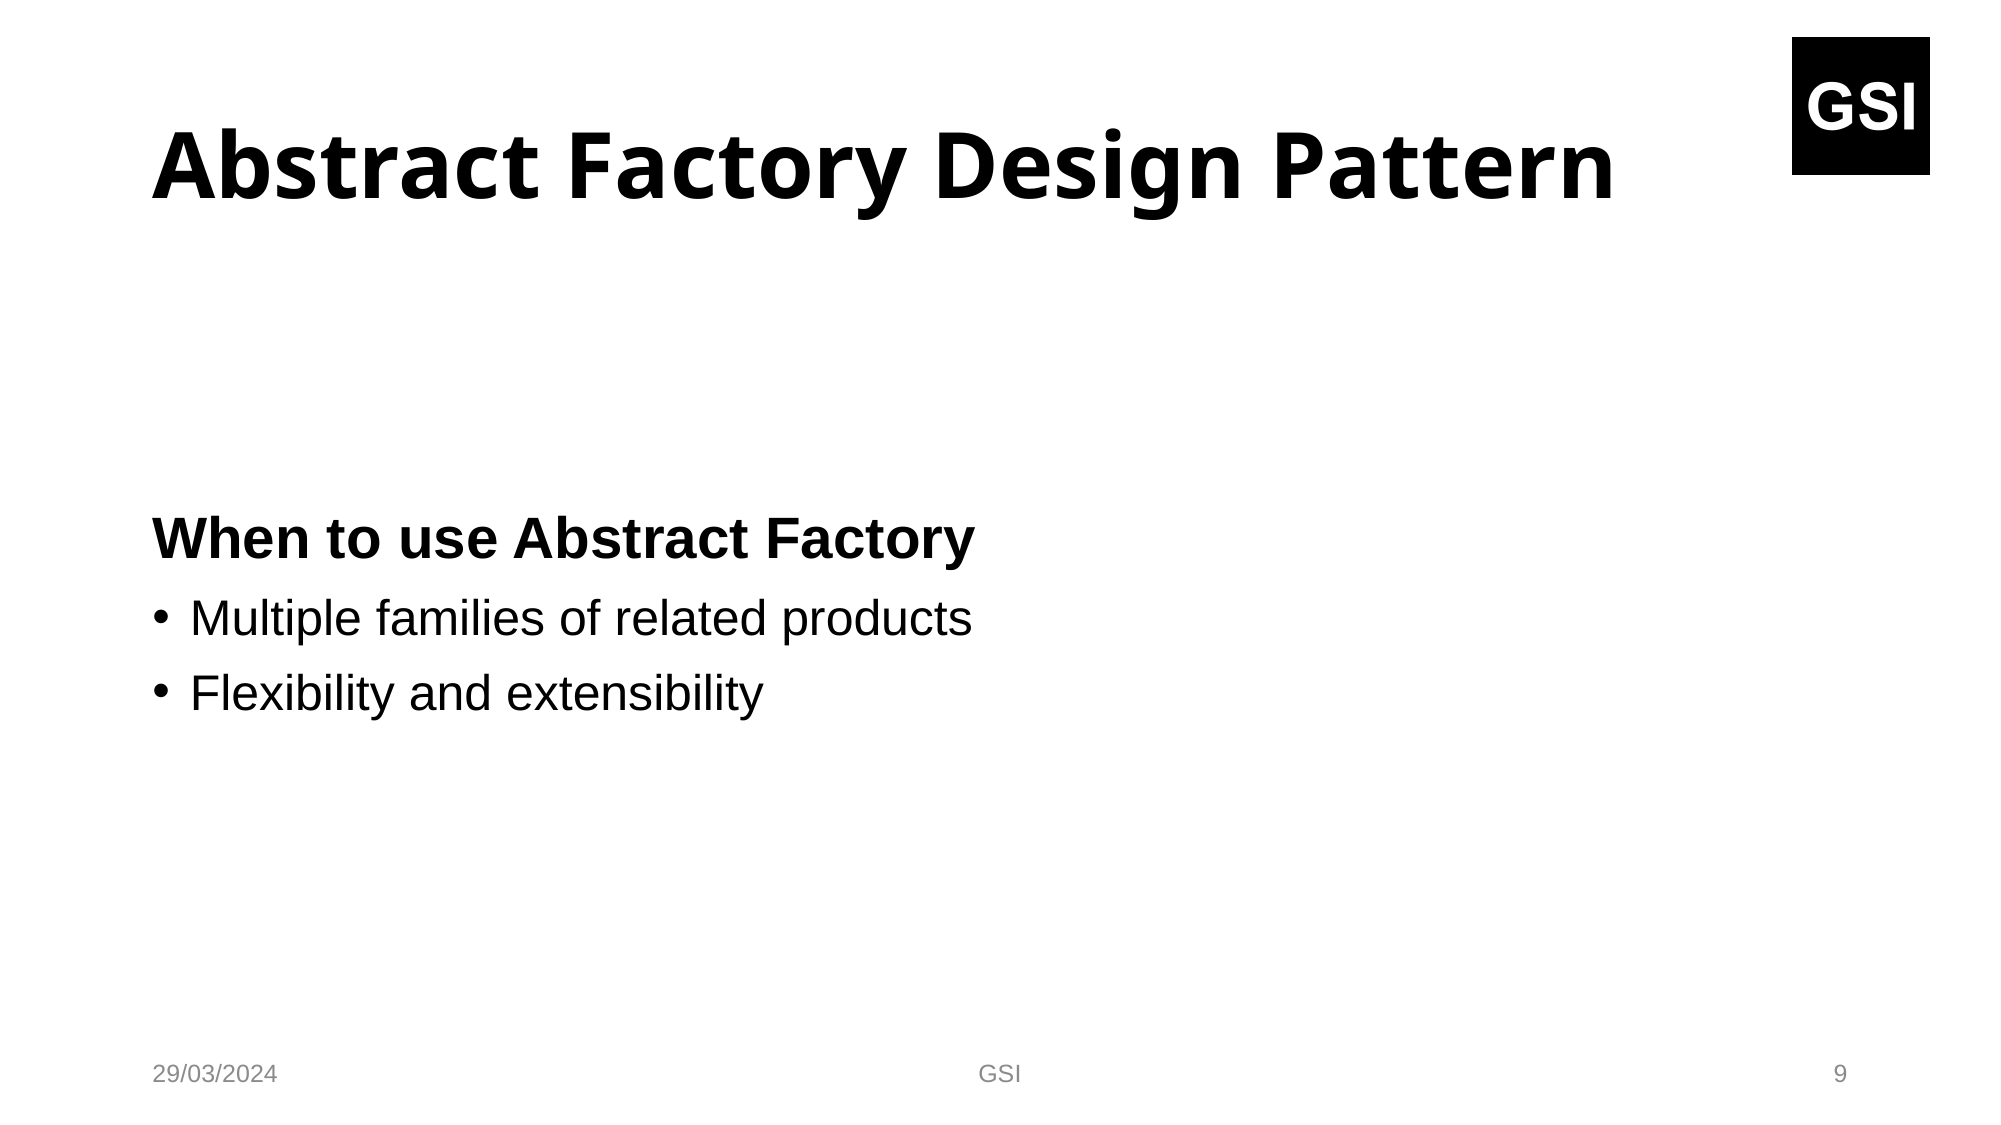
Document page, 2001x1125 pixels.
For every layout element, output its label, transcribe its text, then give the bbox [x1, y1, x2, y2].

picture [1792, 37, 1930, 175]
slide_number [137, 1042, 588, 1103]
title Abstract Factory Design Pattern [137, 59, 1863, 278]
slide_number 9 [1412, 1042, 1863, 1103]
footer GSI [662, 1042, 1338, 1103]
list When to use Abstract Factory Multiple families of related products Flexibility and extensibility [137, 299, 1863, 1014]
